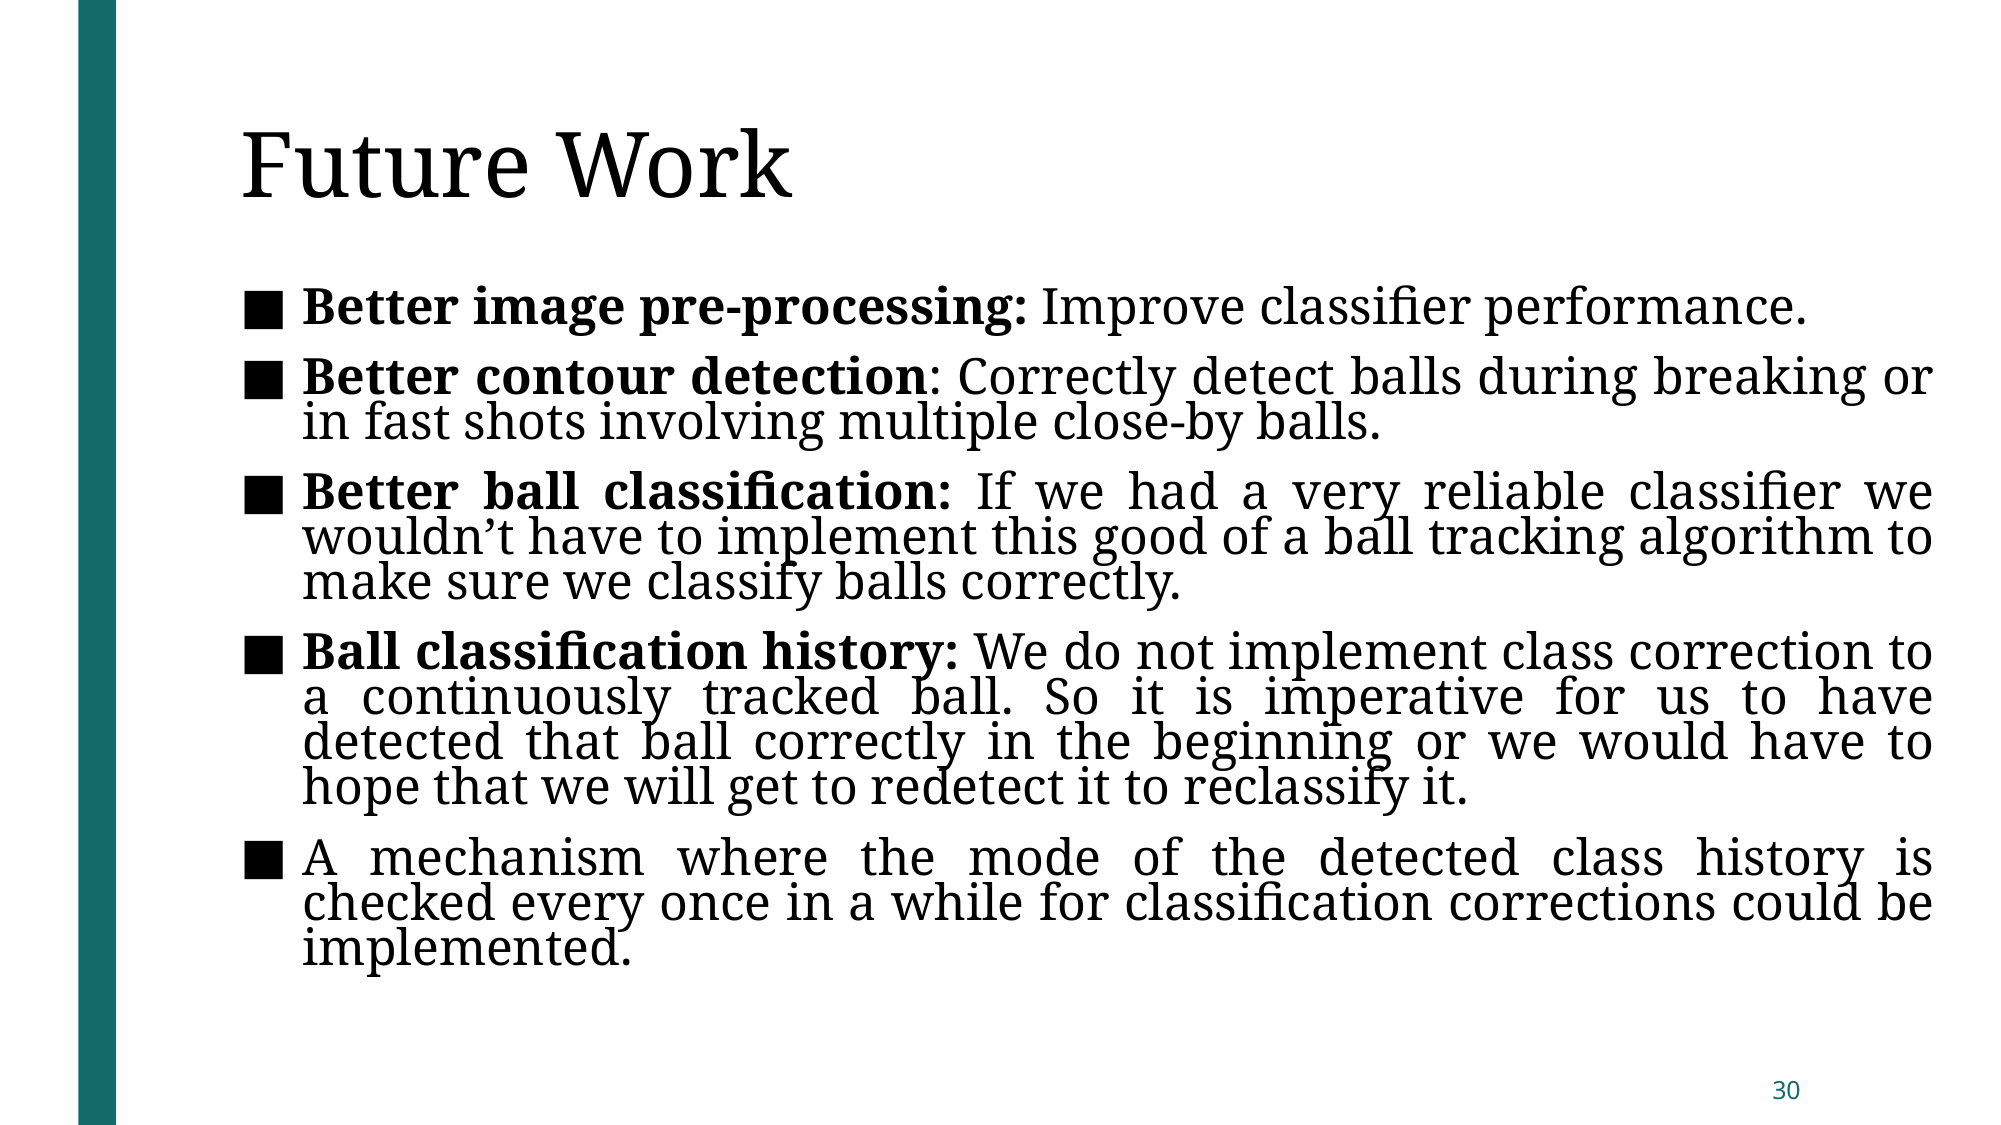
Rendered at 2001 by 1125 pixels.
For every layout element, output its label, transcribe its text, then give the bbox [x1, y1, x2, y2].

text_box Future Work [224, 112, 1800, 225]
text_box Better image pre-processing: Improve classifier performance. Better contour detection: Correctly detect balls during breaking or in fast shots involving multiple close-by balls. Better ball classification: If we had a very reliable classifier we wouldn’t have to implement this good of a ball tracking algorithm to make sure we classify balls correctly. Ball classification history: We do not implement class correction to a continuously tracked ball. So it is imperative for us to have detected that ball correctly in the beginning or we would have to hope that we will get to redetect it to reclassify it. A mechanism where the mode of the detected class history is checked every once in a while for classification corrections could be implemented. [224, 281, 1950, 1125]
